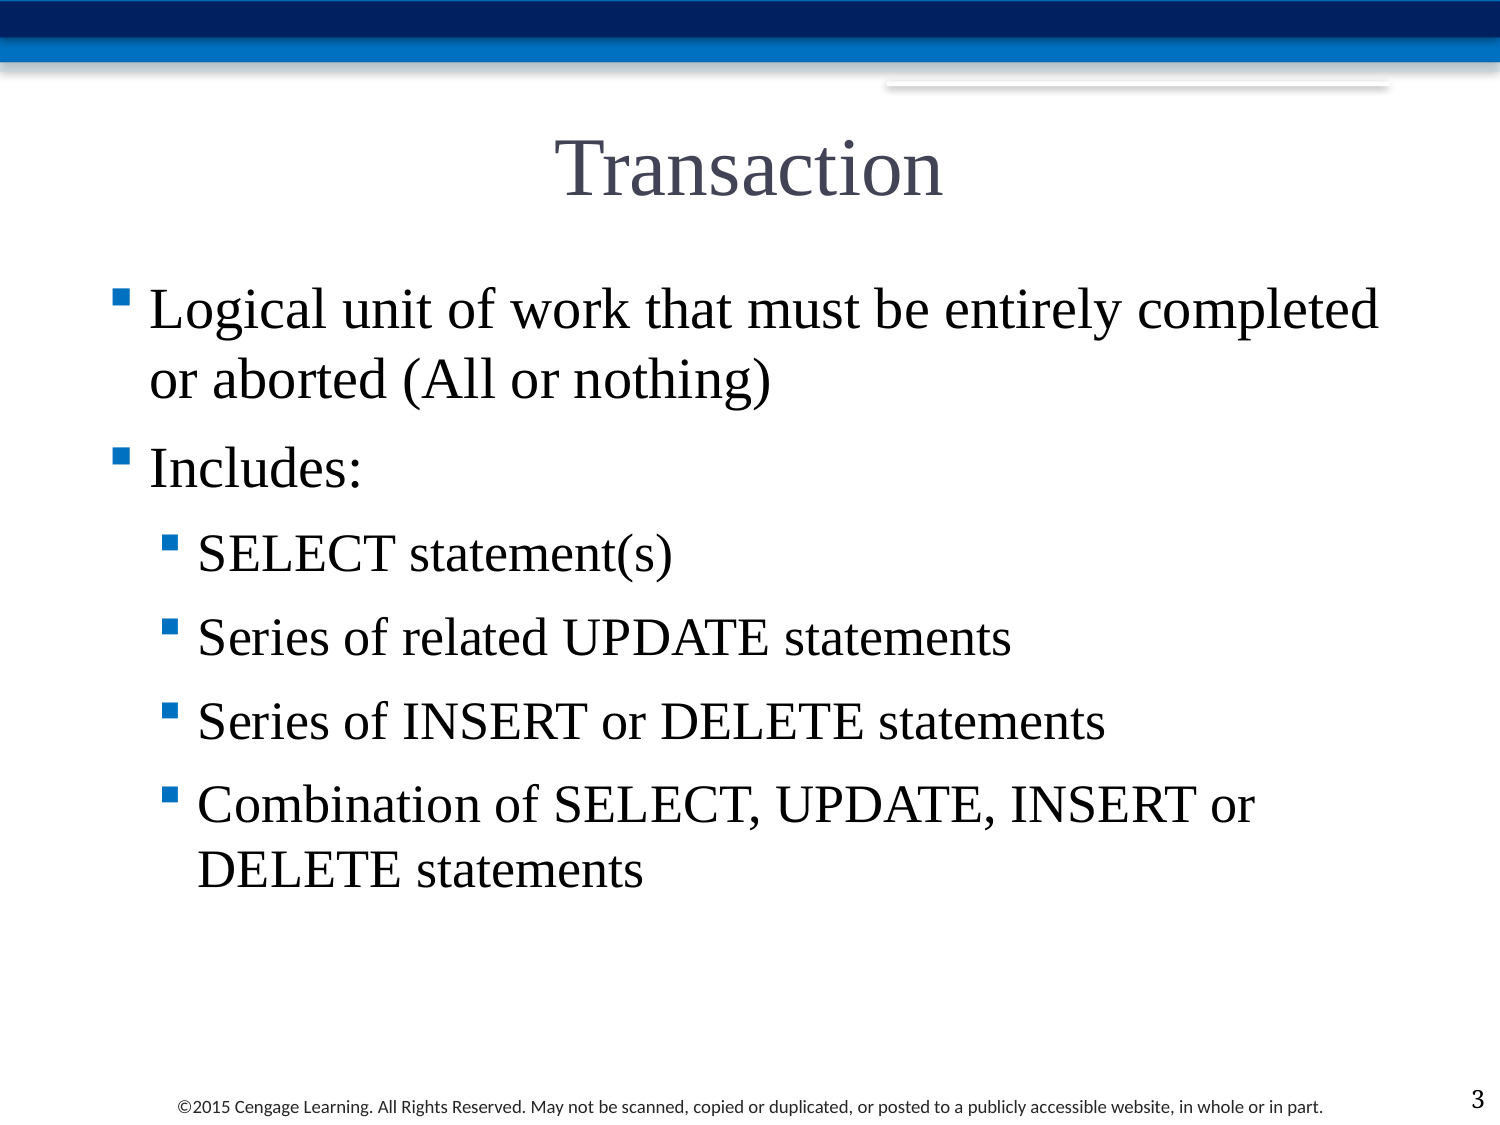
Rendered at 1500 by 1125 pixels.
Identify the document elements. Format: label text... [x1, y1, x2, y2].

title Transaction [75, 75, 1425, 250]
list Logical unit of work that must be entirely completed or aborted (All or nothing) Includes: SELECT statement(s) Series of related UPDATE statements Series of INSERT or DELETE statements Combination of SELECT, UPDATE, INSERT or DELETE statements [75, 262, 1425, 1066]
slide_number 3 [1425, 1074, 1500, 1125]
